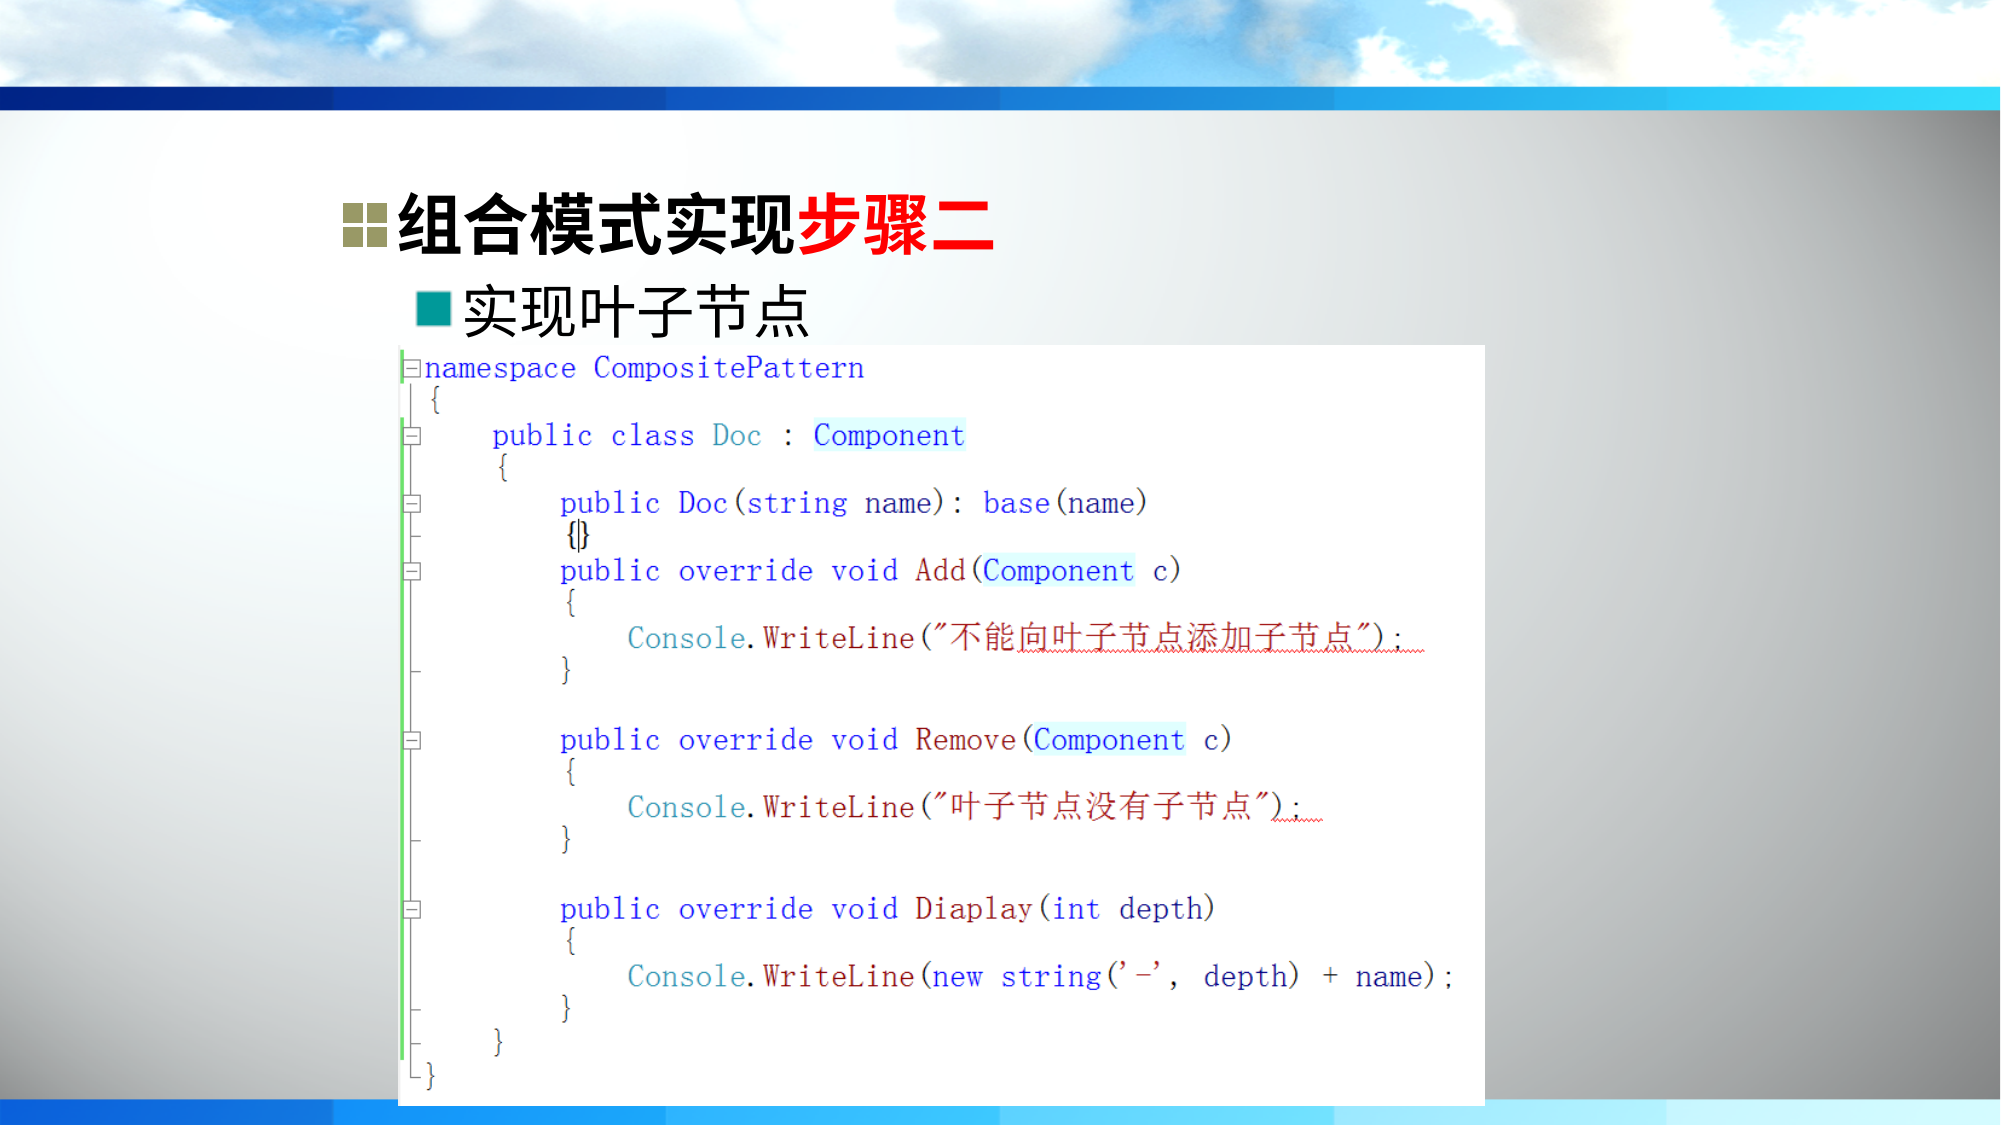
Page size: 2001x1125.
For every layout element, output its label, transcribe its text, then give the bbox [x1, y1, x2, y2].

list 组合模式实现步骤二 实现叶子节点 [324, 175, 1669, 1055]
picture [0, 0, 2001, 1125]
